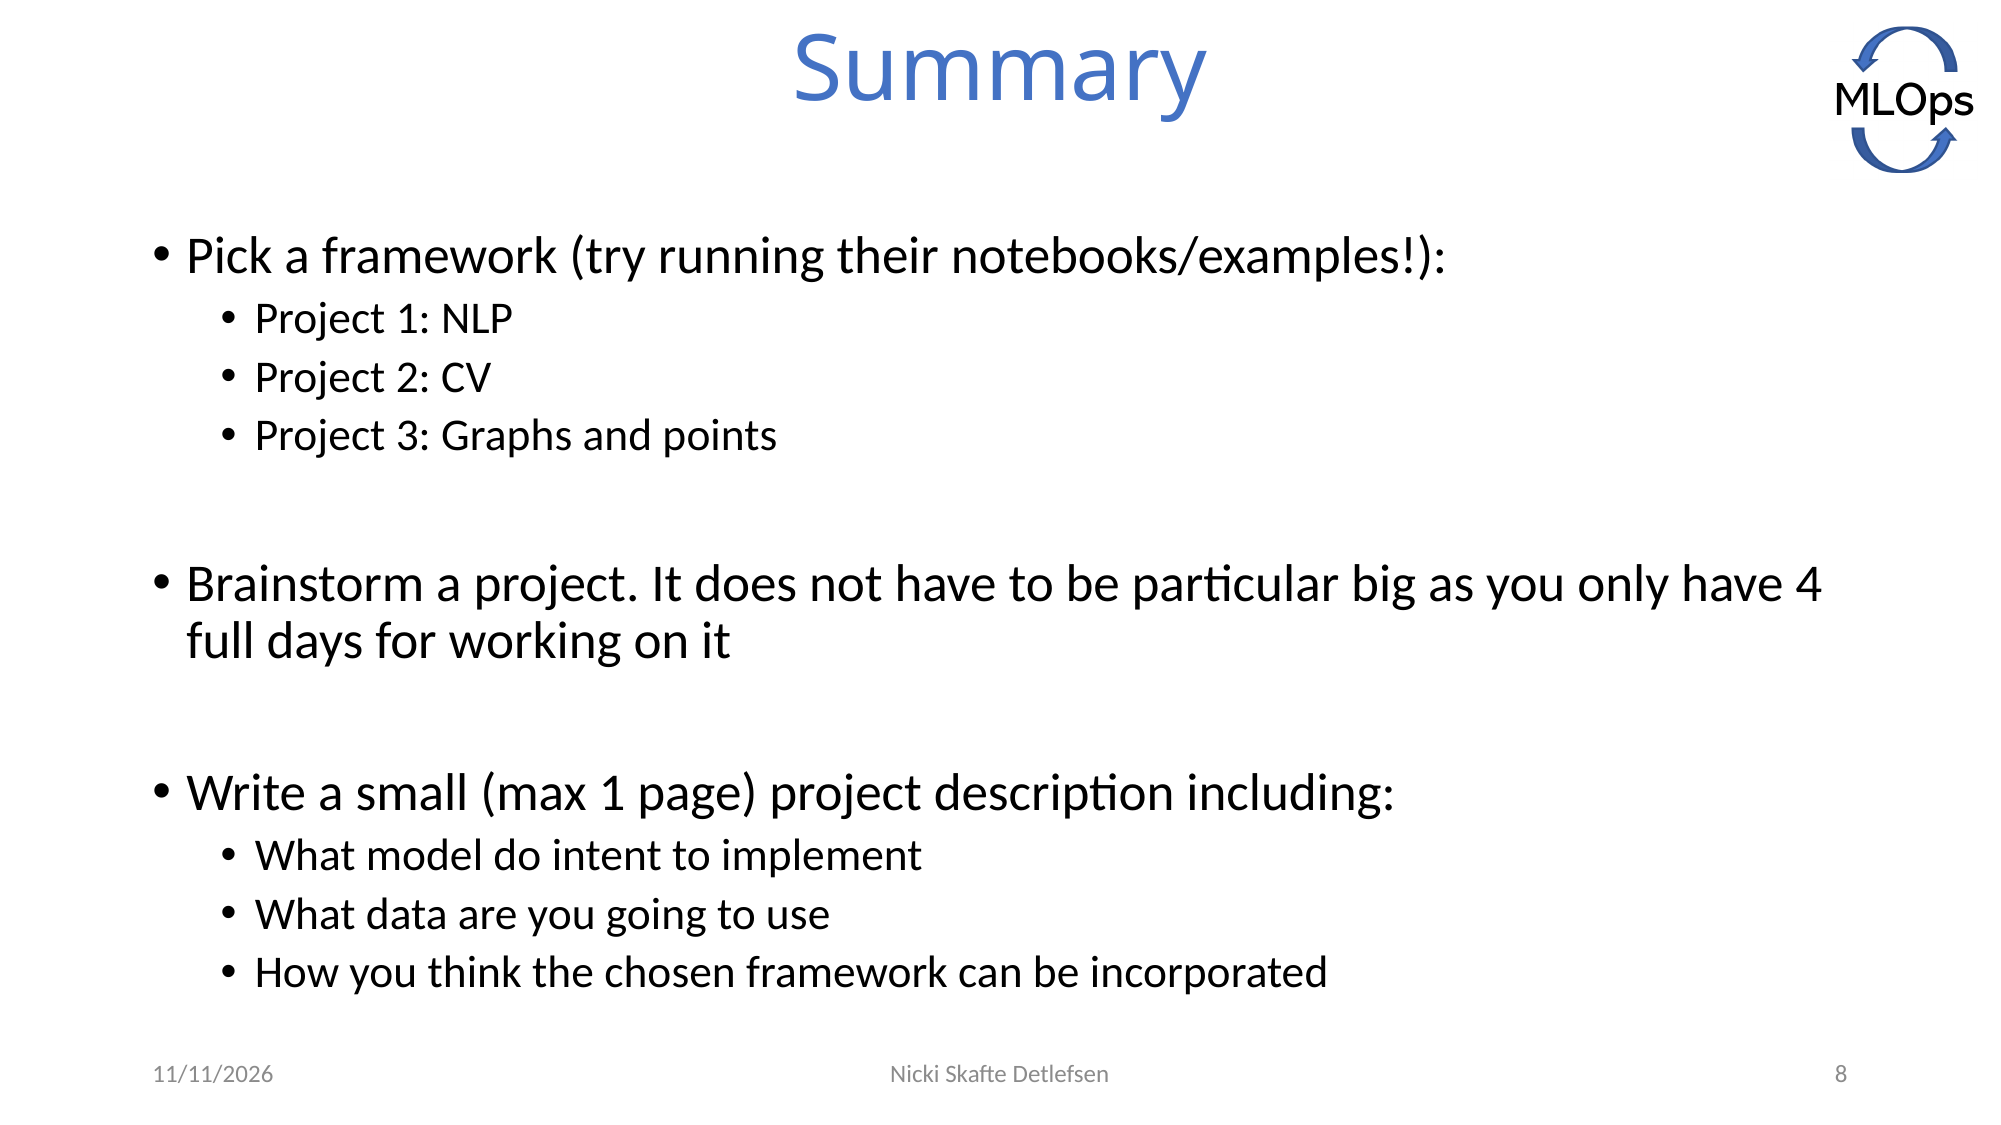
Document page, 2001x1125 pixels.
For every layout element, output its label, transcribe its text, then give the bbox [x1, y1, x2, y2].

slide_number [137, 1042, 588, 1103]
slide_number 8 [1412, 1042, 1863, 1103]
picture [1863, 22, 1978, 180]
footer Nicki Skafte Detlefsen [662, 1042, 1338, 1103]
list Pick a framework (try running their notebooks/examples!): Project 1: NLP Project 2: CV Project 3: Graphs and points Brainstorm a project. It does not have to be particular big as you only have 4 full days for working on it Write a small (max 1 page) project description including: What model do intent to implement What data are you going to use How you think the chosen framework can be incorporated [137, 220, 1863, 1014]
title Summary [137, 0, 1863, 180]
